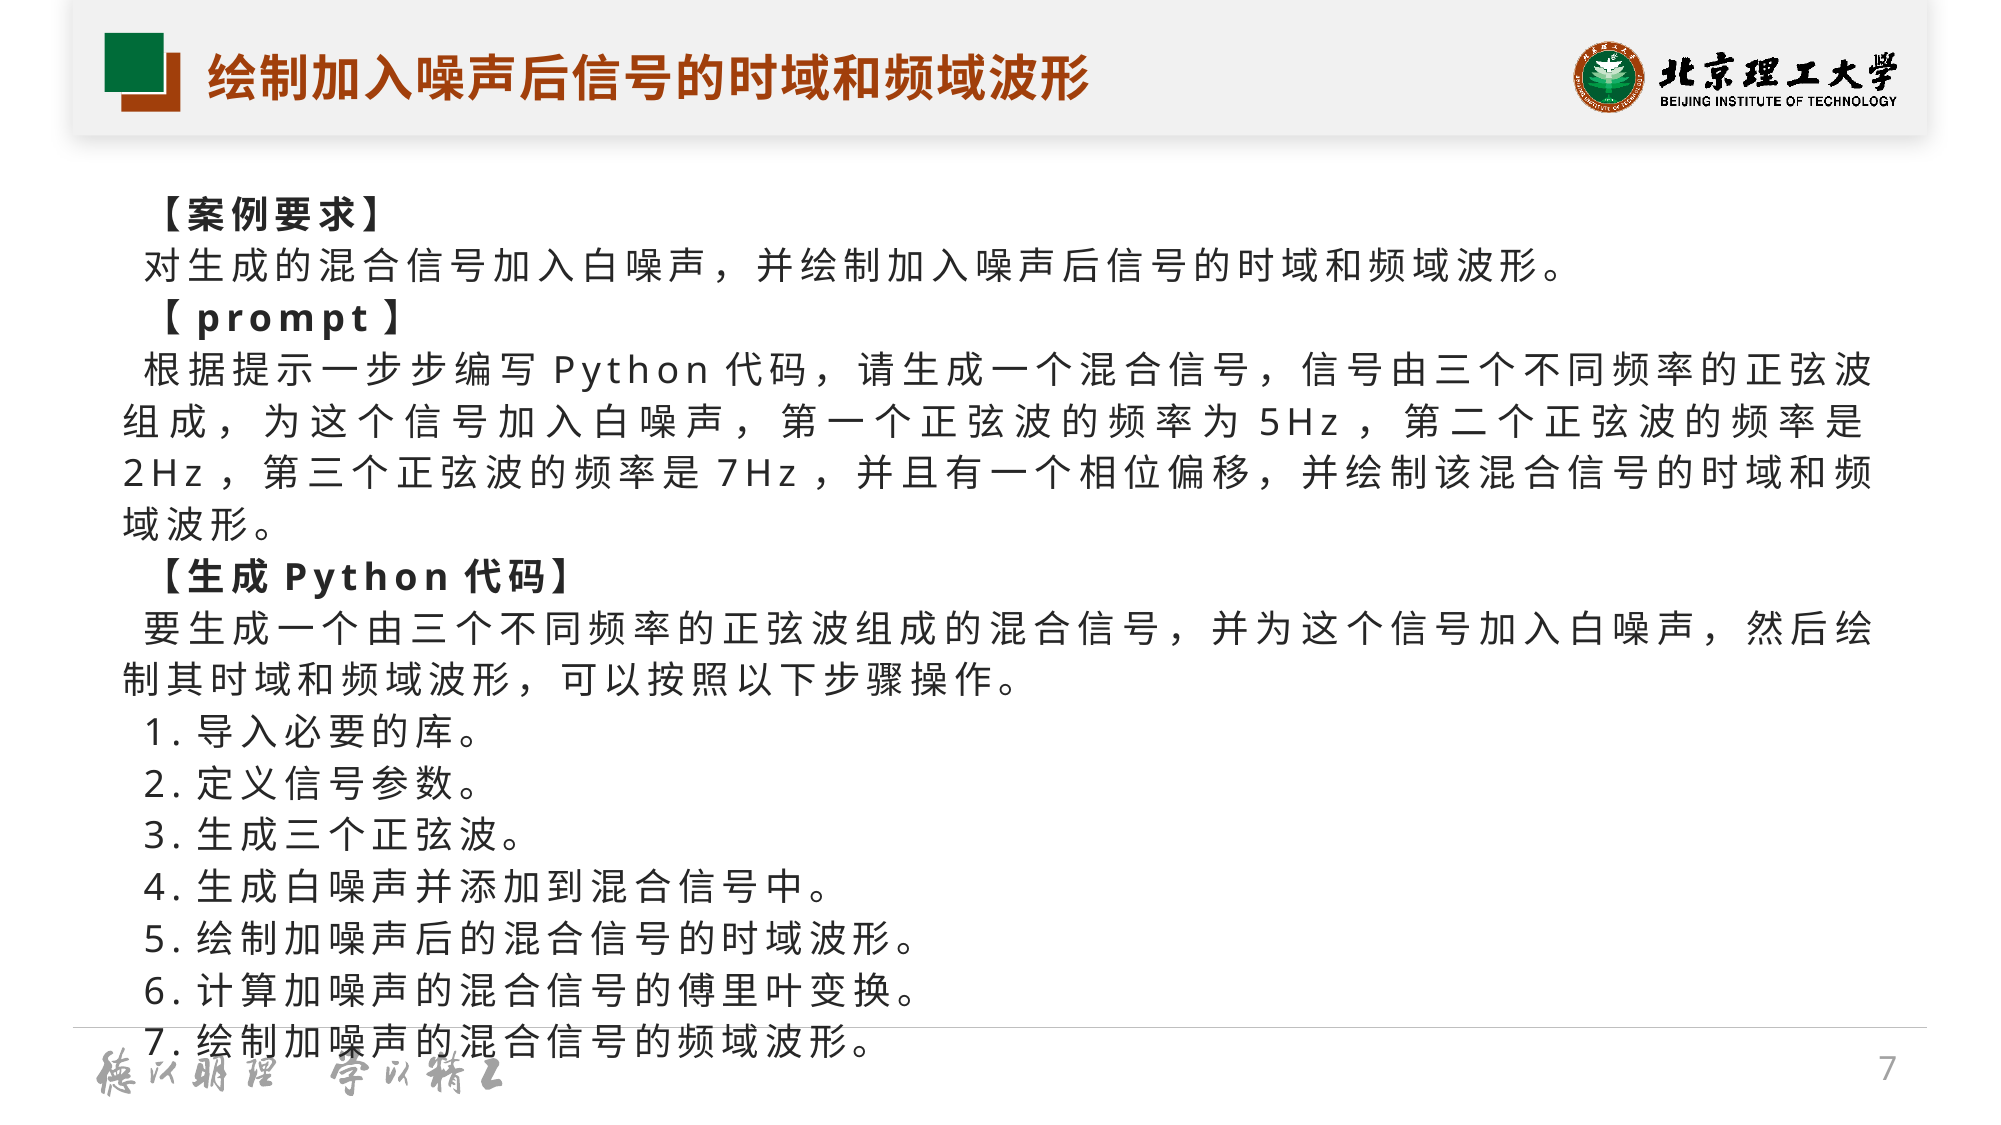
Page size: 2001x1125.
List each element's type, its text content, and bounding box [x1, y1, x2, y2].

picture [1573, 41, 1897, 113]
text_box 【案例要求】 对生成的混合信号加入白噪声，并绘制加入噪声后信号的时域和频域波形。 【prompt】 根据提示一步步编写Python代码，请生成一个混合信号，信号由三个不同频率的正弦波组成，为这个信号加入白噪声，第一个正弦波的频率为5Hz，第二个正弦波的频率是2Hz，第三个正弦波的频率是7Hz，并且有一个相位偏移，并绘制该混合信号的时域和频域波形。 【生成Python代码】 要生成一个由三个不同频率的正弦波组成的混合信号，并为这个信号加入白噪声，然后绘制其时域和频域波形，可以按照以下步骤操作。 1.导入必要的库。 2.定义信号参数。 3.生成三个正弦波。 4.生成白噪声并添加到混合信号中。 5.绘制加噪声后的混合信号的时域波形。 6.计算加噪声的混合信号的傅里叶变换。 7.绘制加噪声的混合信号的频域波形。 [122, 183, 1879, 951]
title 绘制加入噪声后信号的时域和频域波形 [192, 45, 1513, 115]
